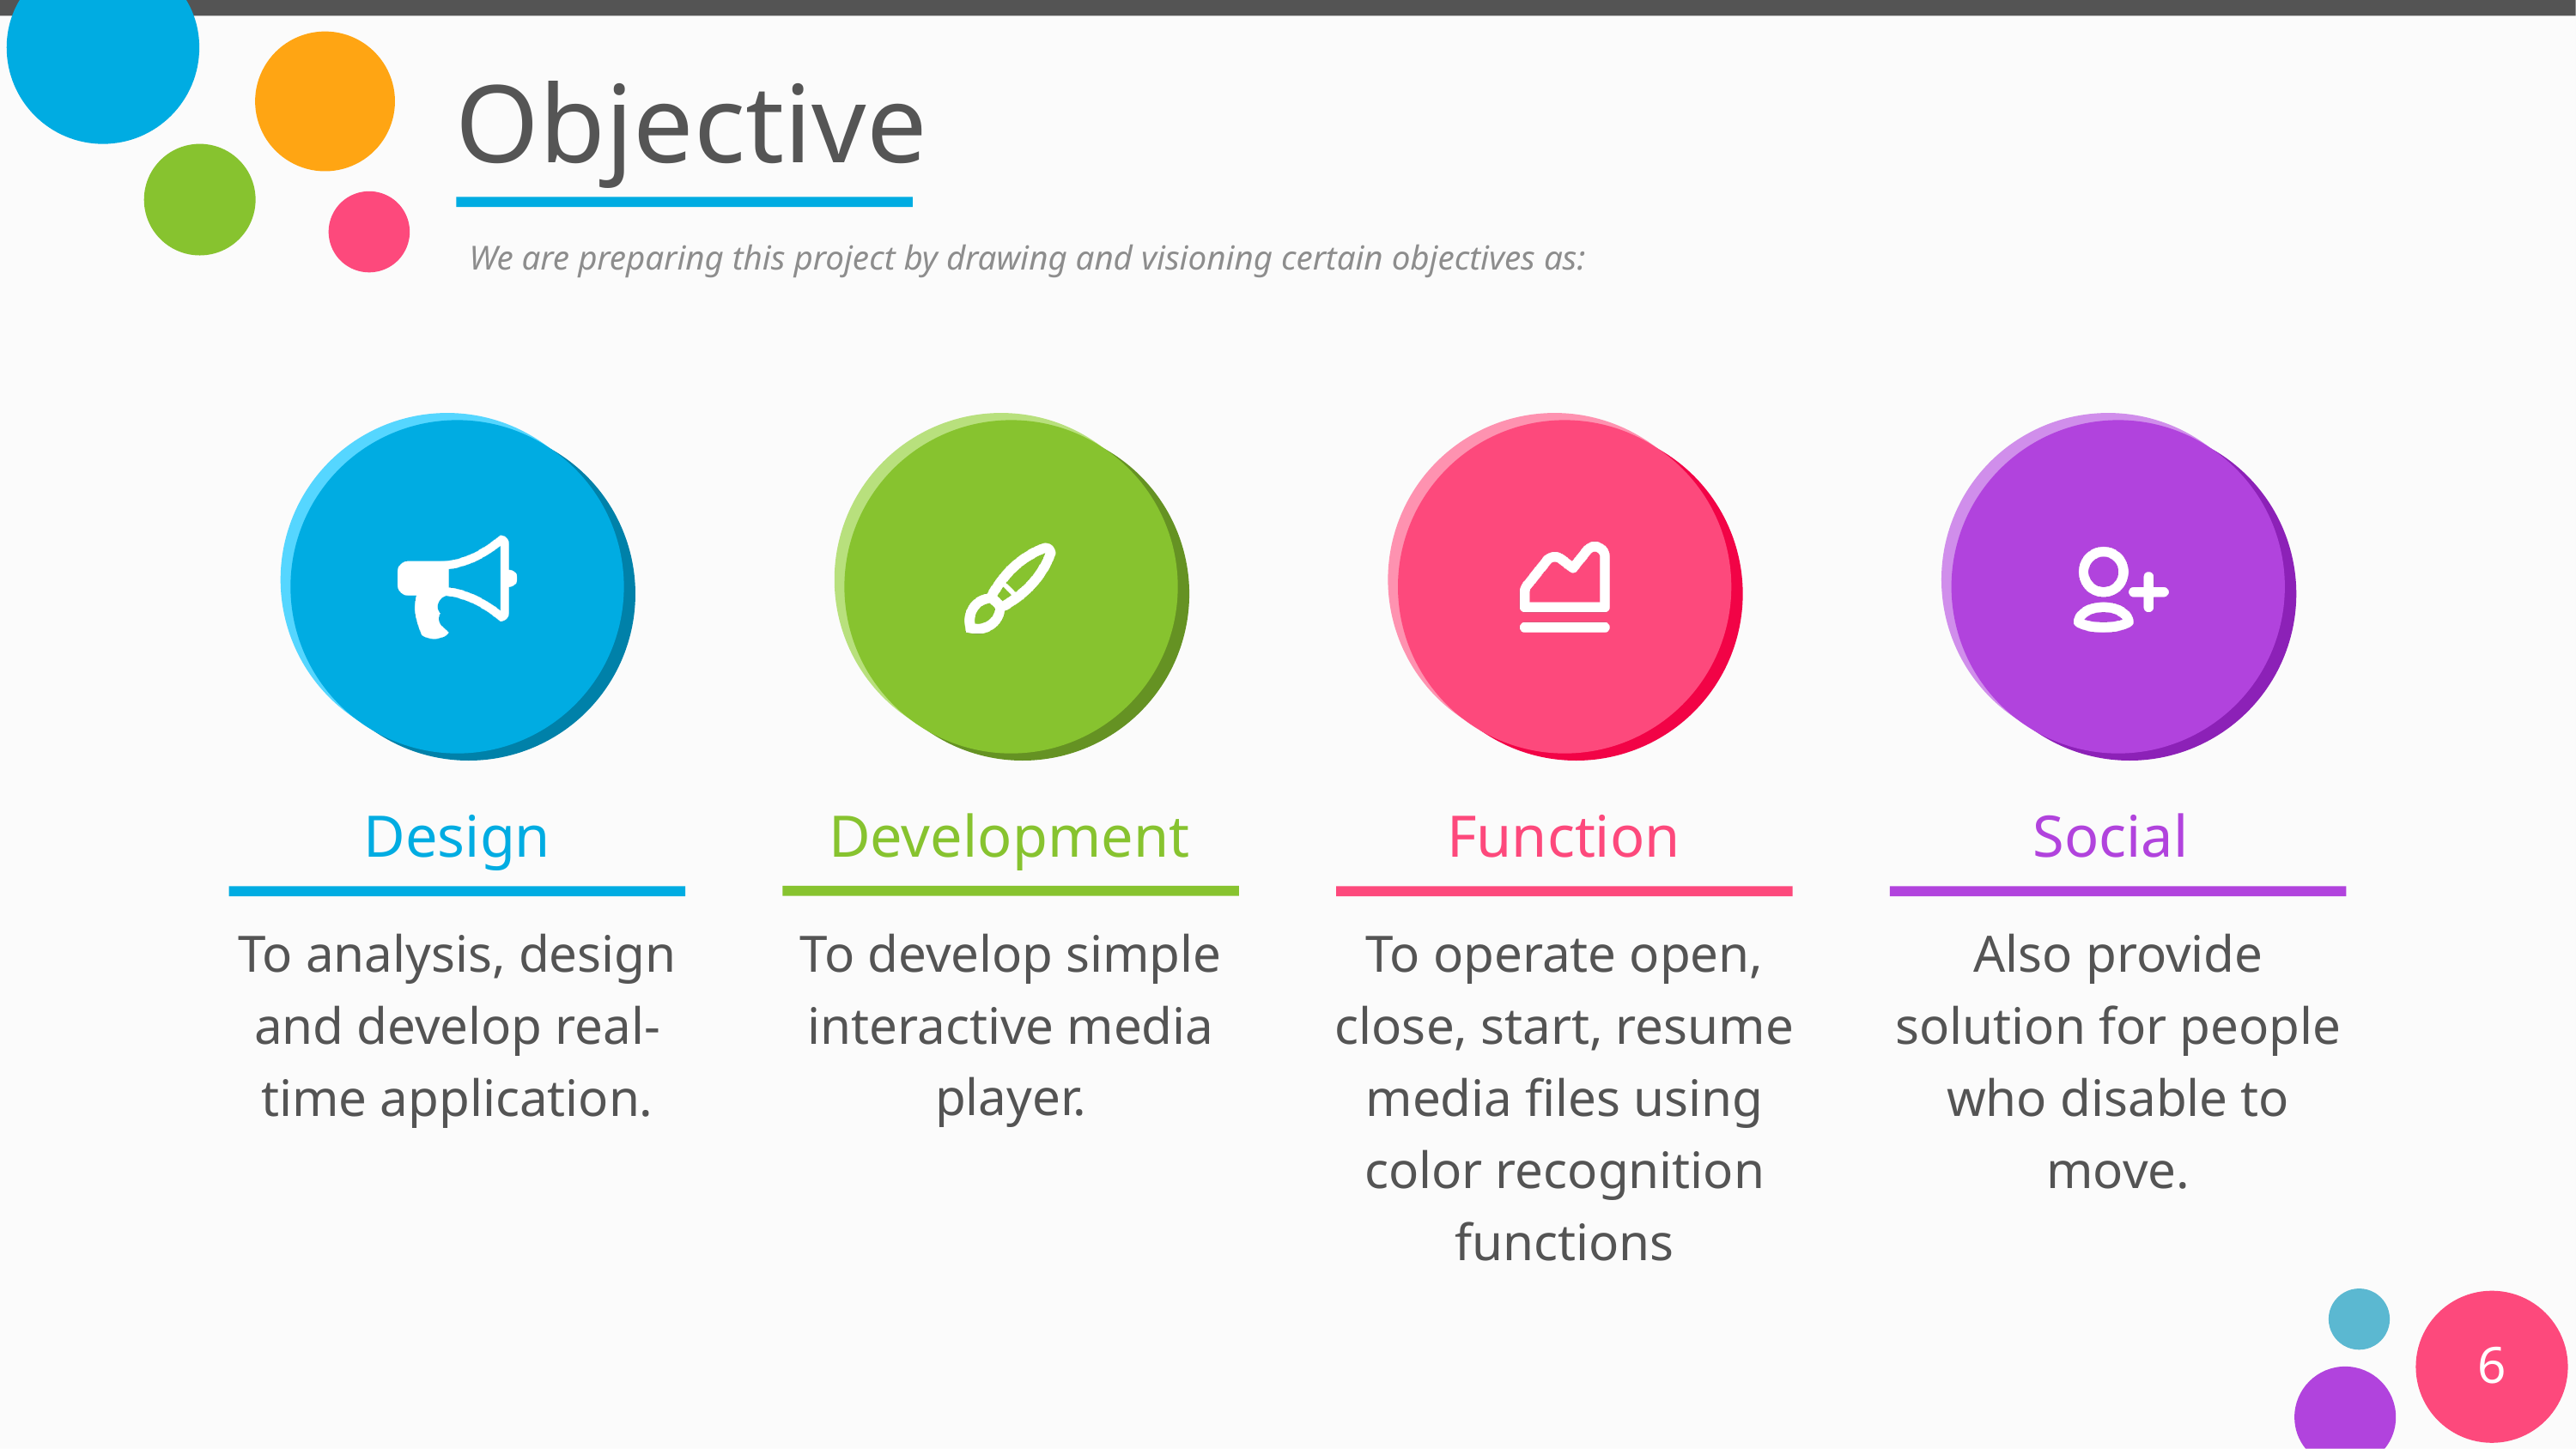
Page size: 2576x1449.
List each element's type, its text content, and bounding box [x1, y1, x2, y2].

list Function [1302, 774, 1826, 876]
list Development [747, 774, 1272, 876]
list Design [197, 774, 717, 876]
list Also provide solution for people who disable to move. [1856, 898, 2380, 1201]
list We are preparing this project by drawing and visioning certain objectives as: [446, 217, 2465, 288]
list To operate open, close, start, resume media files using color recognition functions [1303, 898, 1826, 1201]
picture [398, 536, 517, 639]
picture [1504, 526, 1625, 647]
list To analysis, design and develop real-time application. [195, 898, 720, 1201]
title Objective [433, 34, 2454, 204]
list Social [1856, 774, 2380, 876]
slide_number 6 [2415, 1328, 2568, 1406]
list To develop simple interactive media player. [749, 898, 1273, 1200]
picture [951, 526, 1072, 647]
picture [2057, 526, 2178, 647]
